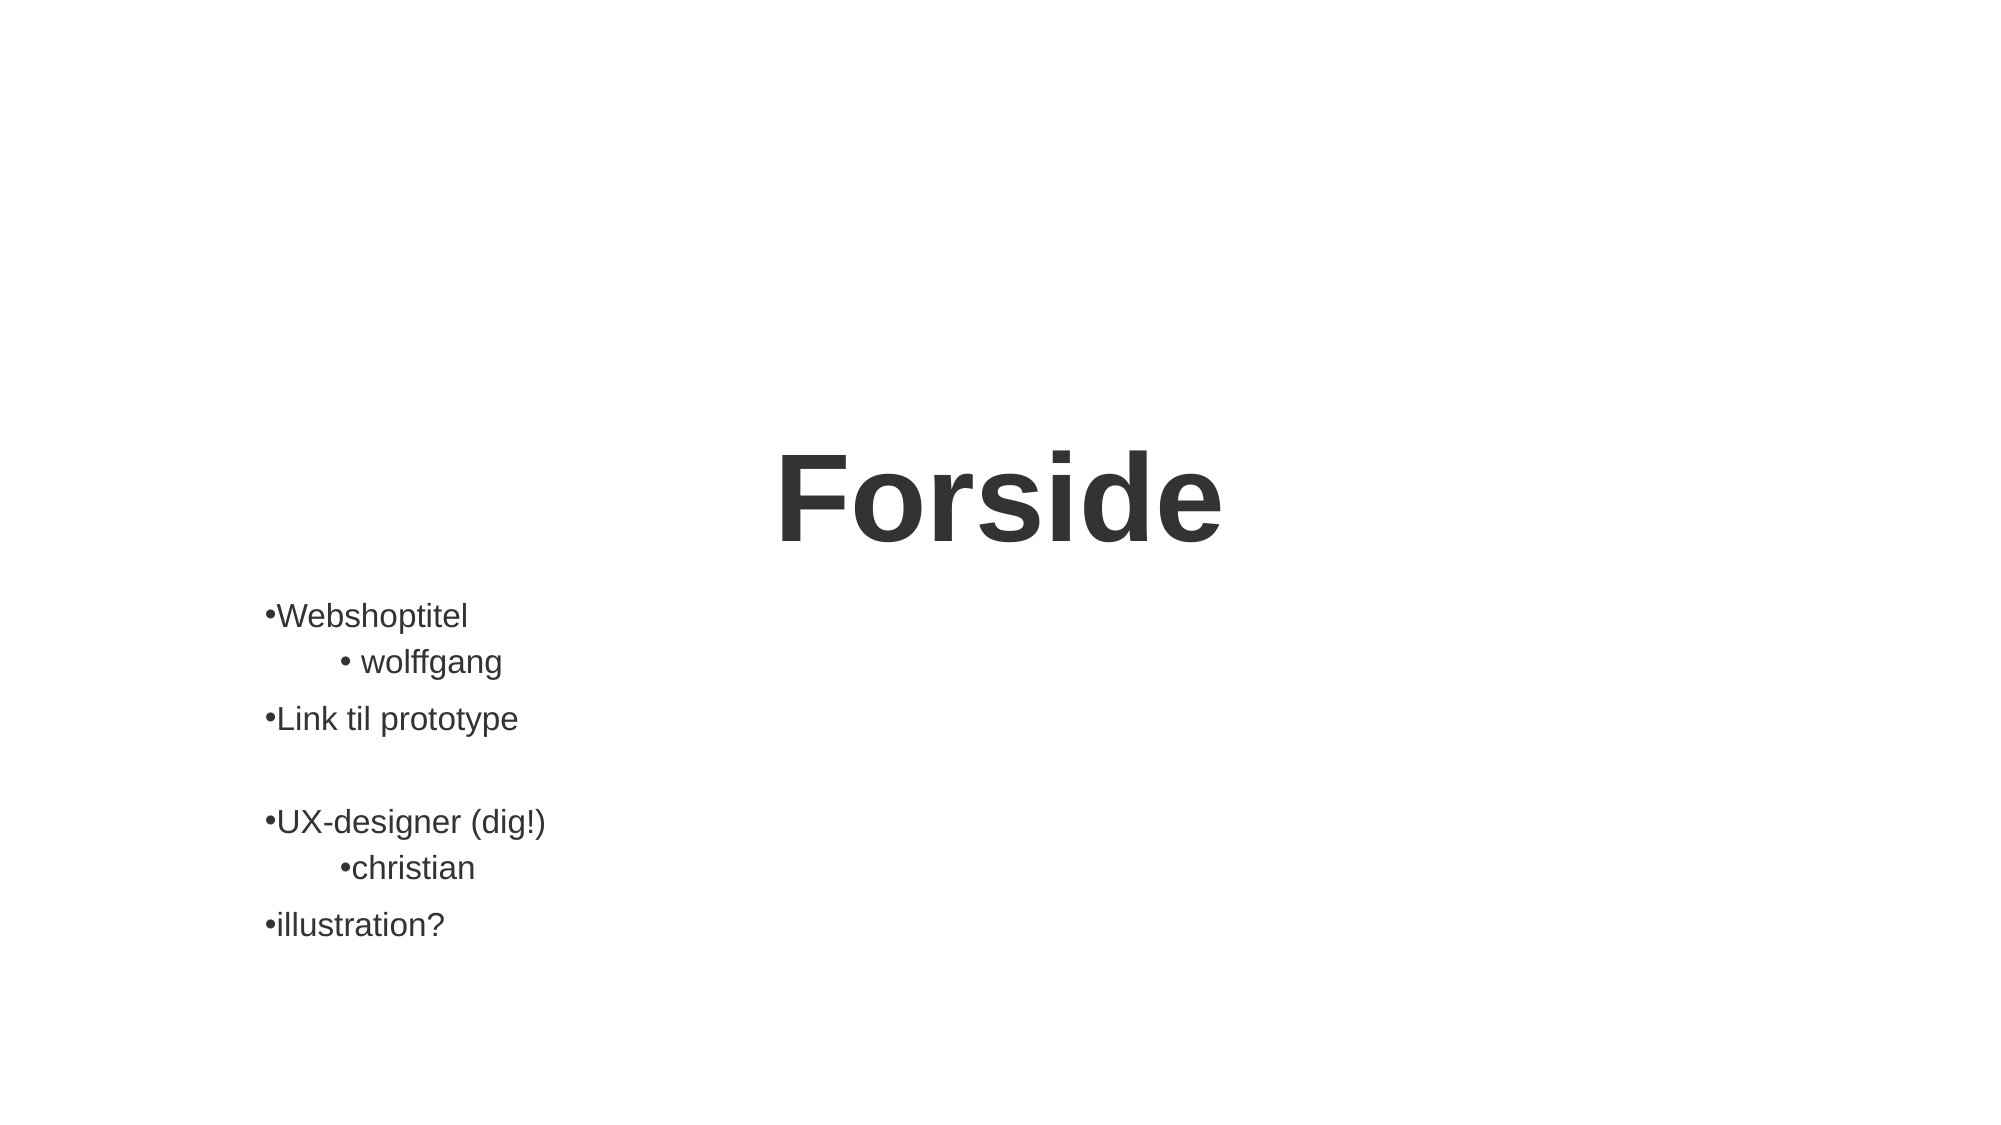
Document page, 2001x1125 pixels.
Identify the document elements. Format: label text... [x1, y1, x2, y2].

subtitle Webshoptitel wolffgang Link til prototype UX-designer (dig!) christian illustration? [249, 590, 1750, 863]
title Forside [249, 184, 1750, 576]
